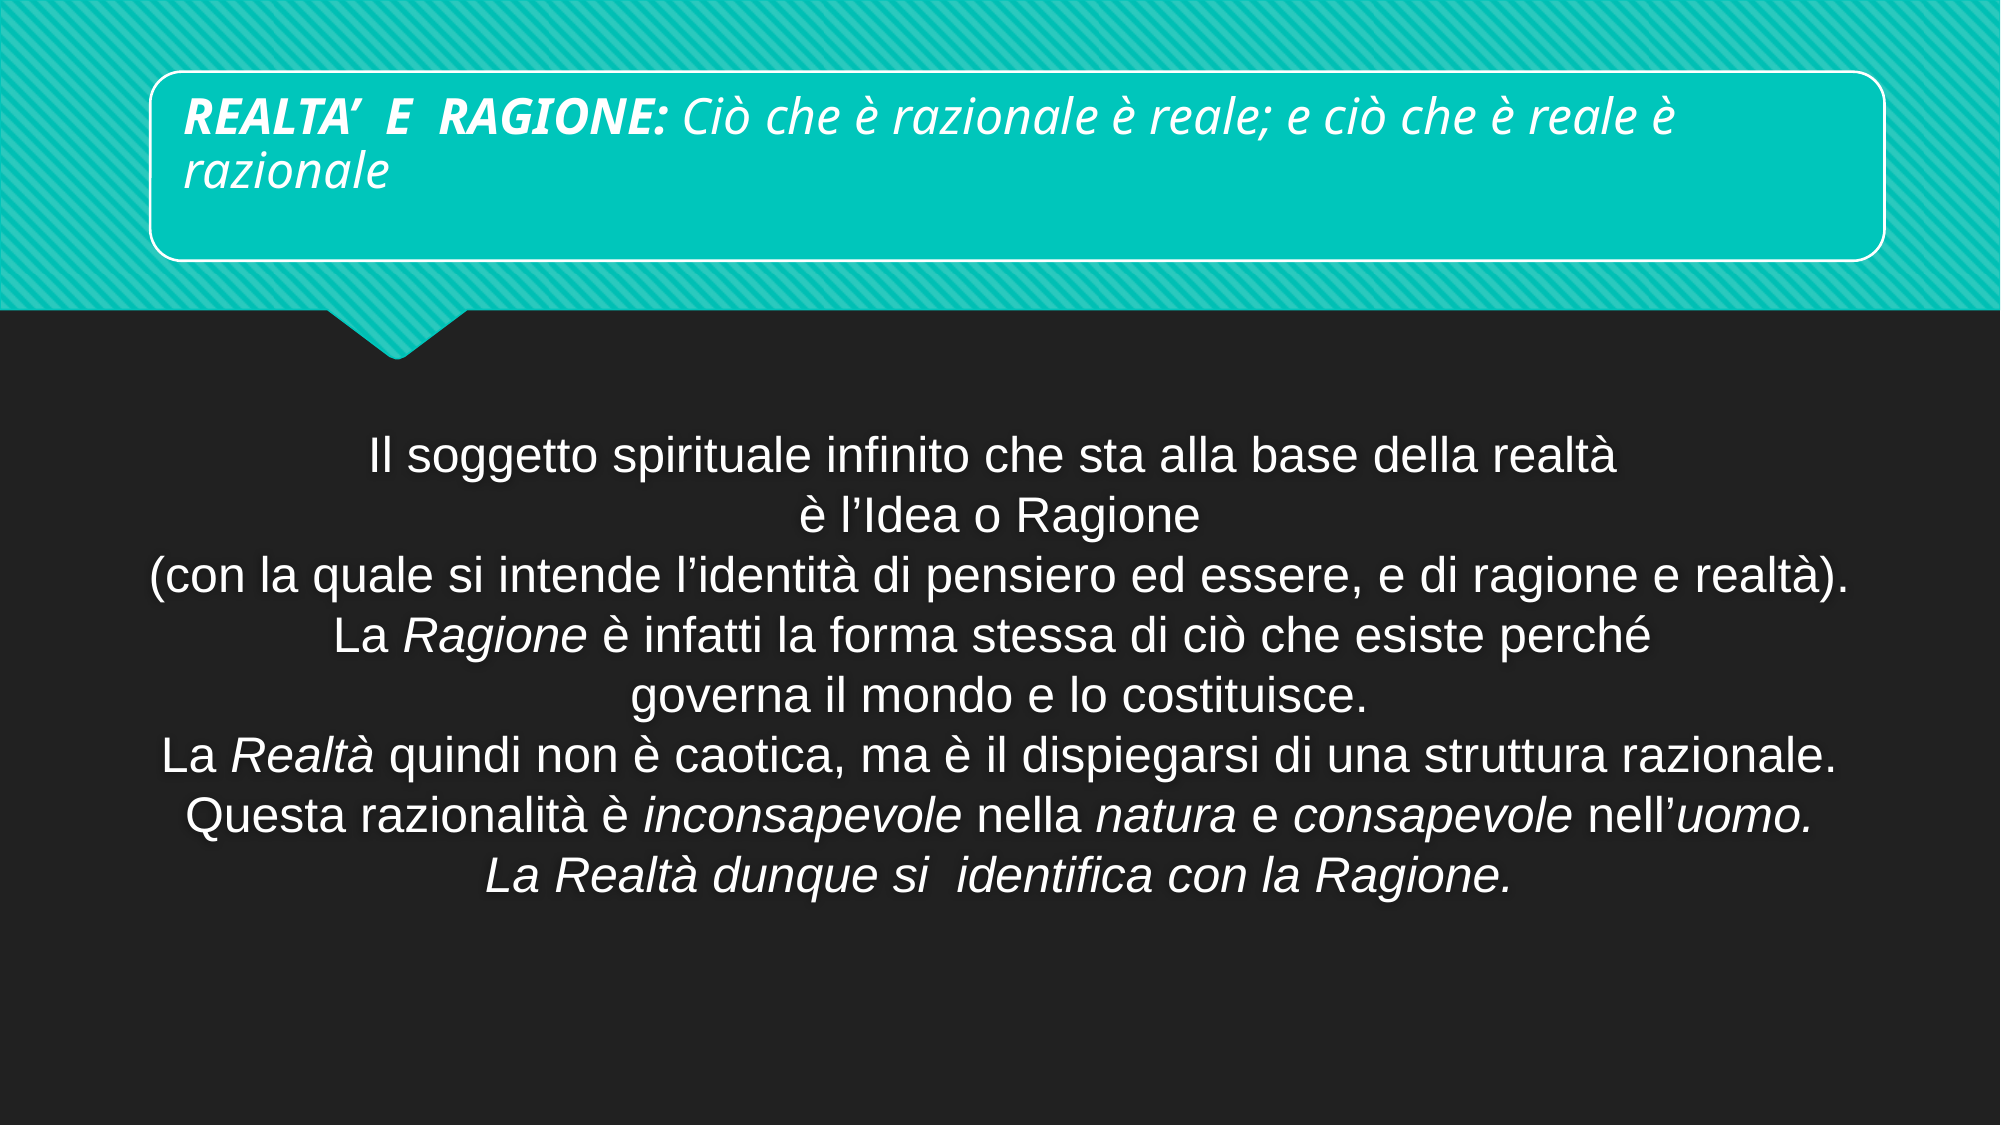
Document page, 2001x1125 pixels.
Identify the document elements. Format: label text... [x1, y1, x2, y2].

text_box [149, 71, 1885, 262]
list Il soggetto spirituale infinito che sta alla base della realtà è l’Idea o Ragione (con la quale si intende l’identità di pensiero ed essere, e di ragione e realtà). La Ragione è infatti la forma stessa di ciò che esiste perché governa il mondo e lo costituisce. La Realtà quindi non è caotica, ma è il dispiegarsi di una struttura razionale. Questa razionalità è inconsapevole nella natura e consapevole nell’uomo. La Realtà dunque si identifica con la Ragione. [123, 336, 1877, 990]
